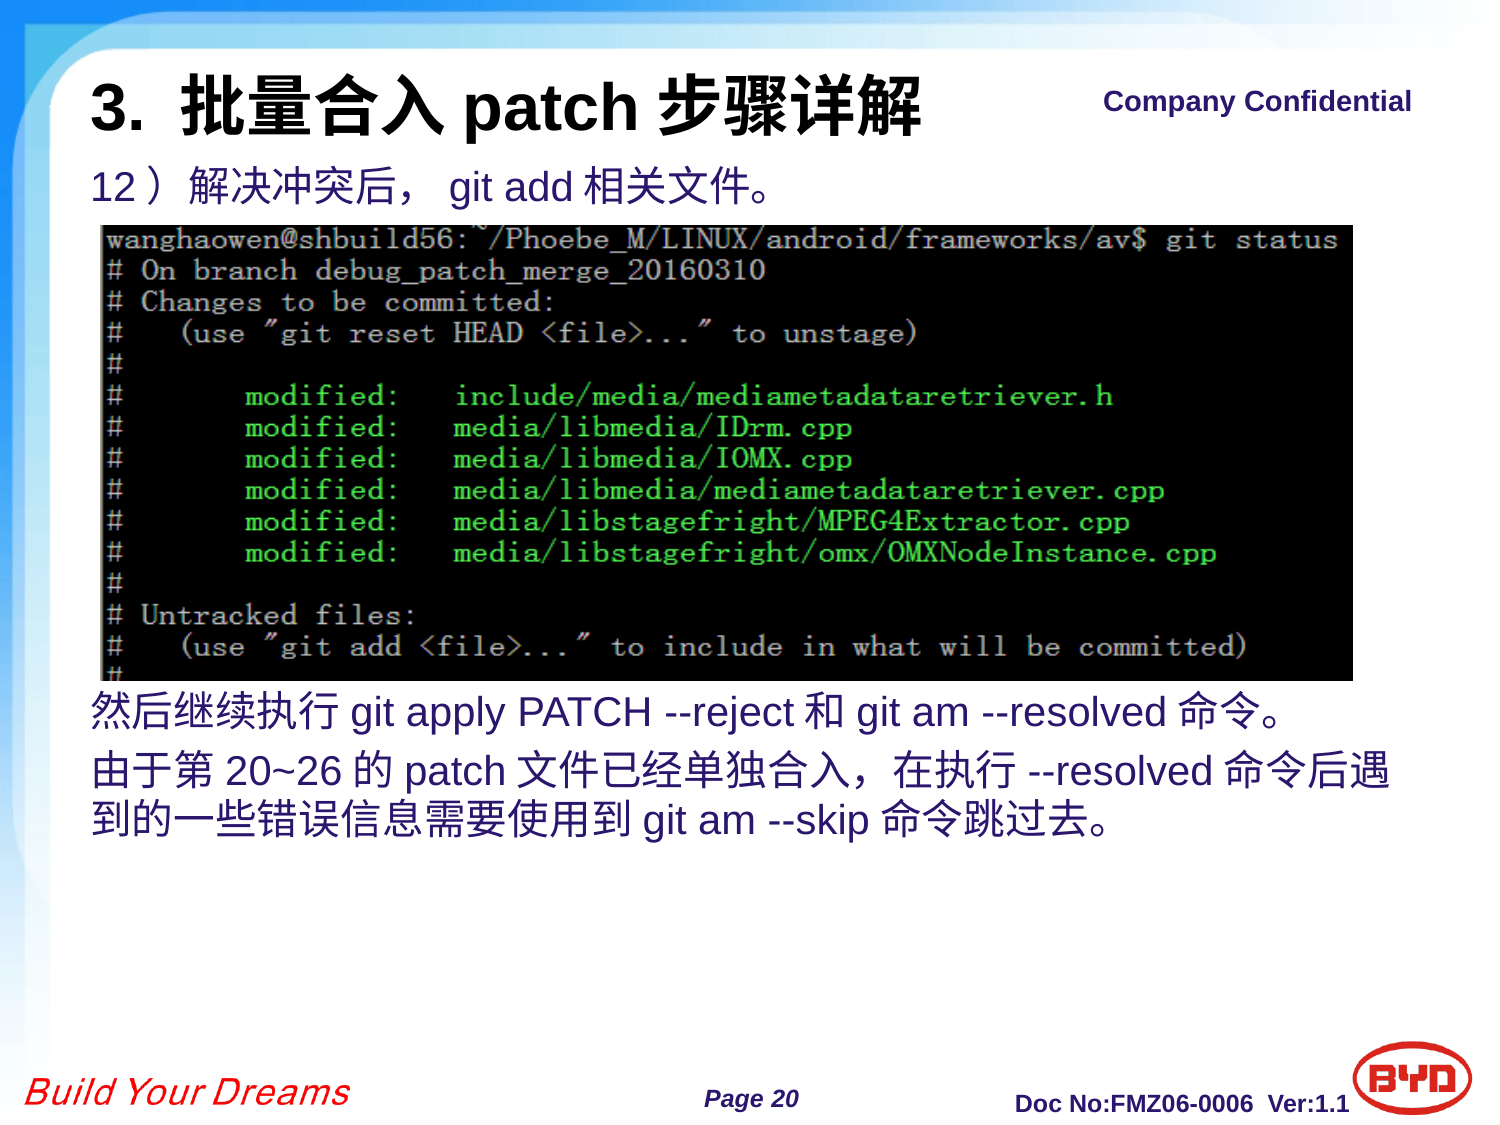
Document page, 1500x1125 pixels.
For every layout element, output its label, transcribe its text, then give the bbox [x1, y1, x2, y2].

text_box 3. 批量合入patch步骤详解 [74, 57, 1063, 150]
list 12）解决冲突后，git add相关文件。 然后继续执行git apply PATCH --reject和git am --resolved命令。 由于第20~26的patch文件已经单独合入，在执行--resolved命令后遇到的一些错误信息需要使用到git am --skip命令跳过去。 [74, 152, 1426, 988]
picture [0, 0, 1500, 1125]
